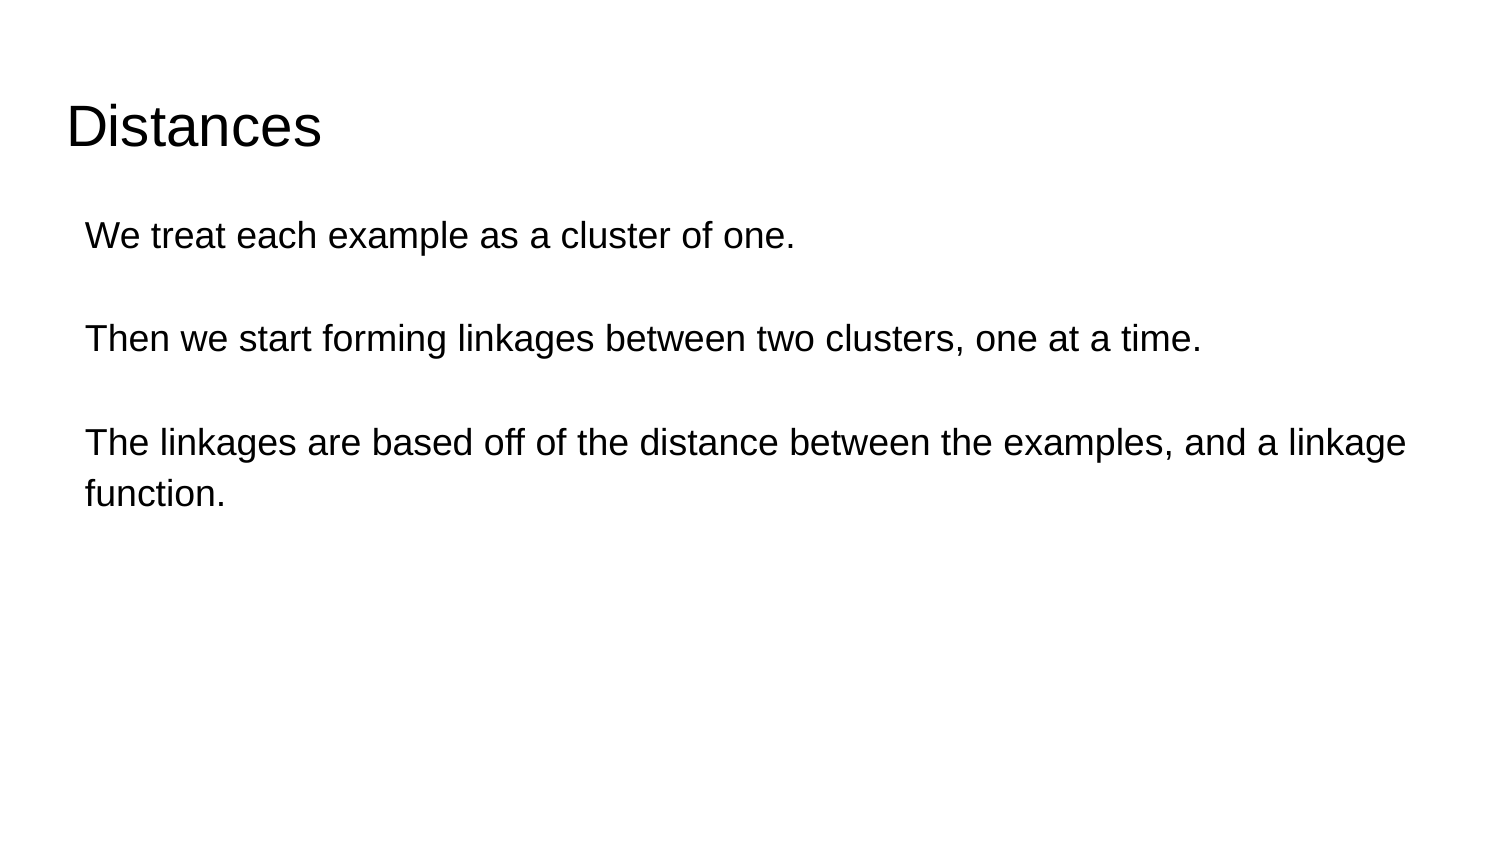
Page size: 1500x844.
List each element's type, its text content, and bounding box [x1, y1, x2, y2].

list We treat each example as a cluster of one. Then we start forming linkages between two clusters, one at a time. The linkages are based off of the distance between the examples, and a linkage function. [51, 189, 1449, 750]
title Distances [51, 72, 1449, 167]
